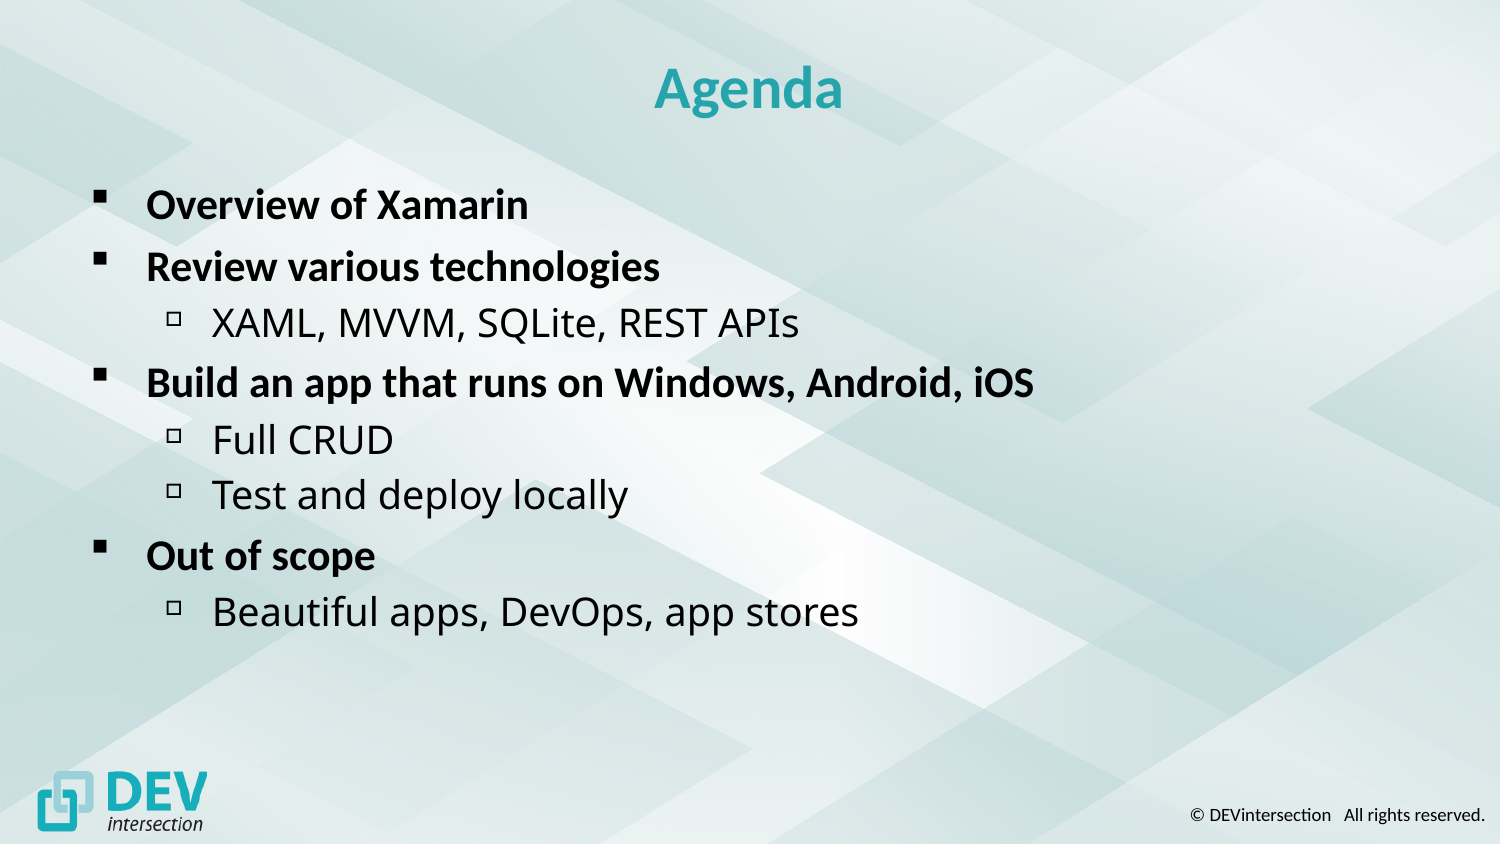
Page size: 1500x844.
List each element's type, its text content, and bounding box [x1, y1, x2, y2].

list Overview of Xamarin Review various technologies XAML, MVVM, SQLite, REST APIs Build an app that runs on Windows, Android, iOS Full CRUD Test and deploy locally Out of scope Beautiful apps, DevOps, app stores [74, 168, 1426, 694]
title Agenda [74, 37, 1426, 132]
